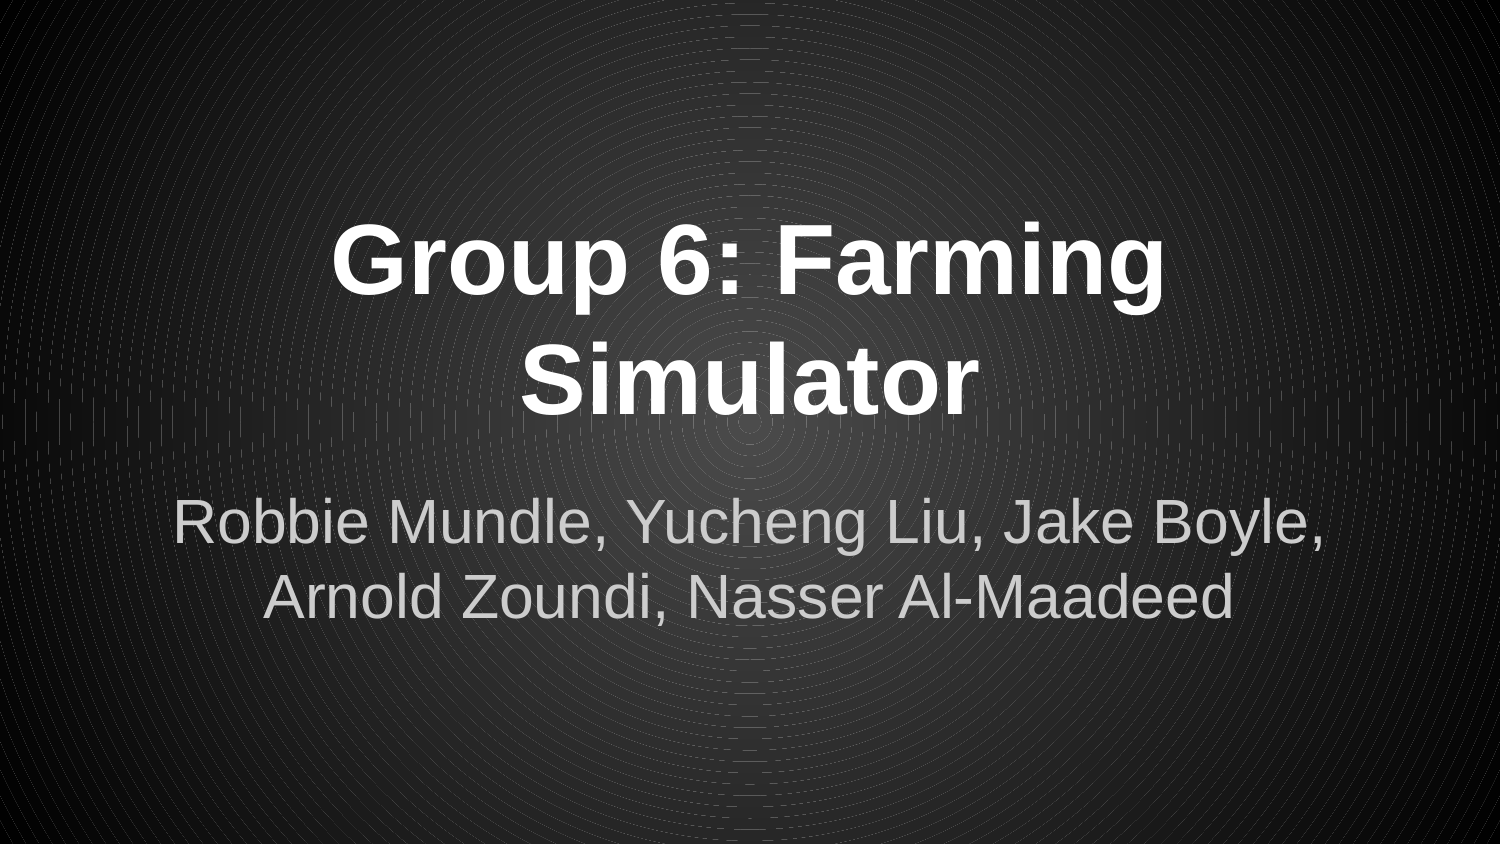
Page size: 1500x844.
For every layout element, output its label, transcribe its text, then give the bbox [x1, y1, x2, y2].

subtitle Robbie Mundle, Yucheng Liu, Jake Boyle, Arnold Zoundi, Nasser Al-Maadeed [112, 465, 1388, 595]
title Group 6: Farming Simulator [112, 259, 1388, 450]
